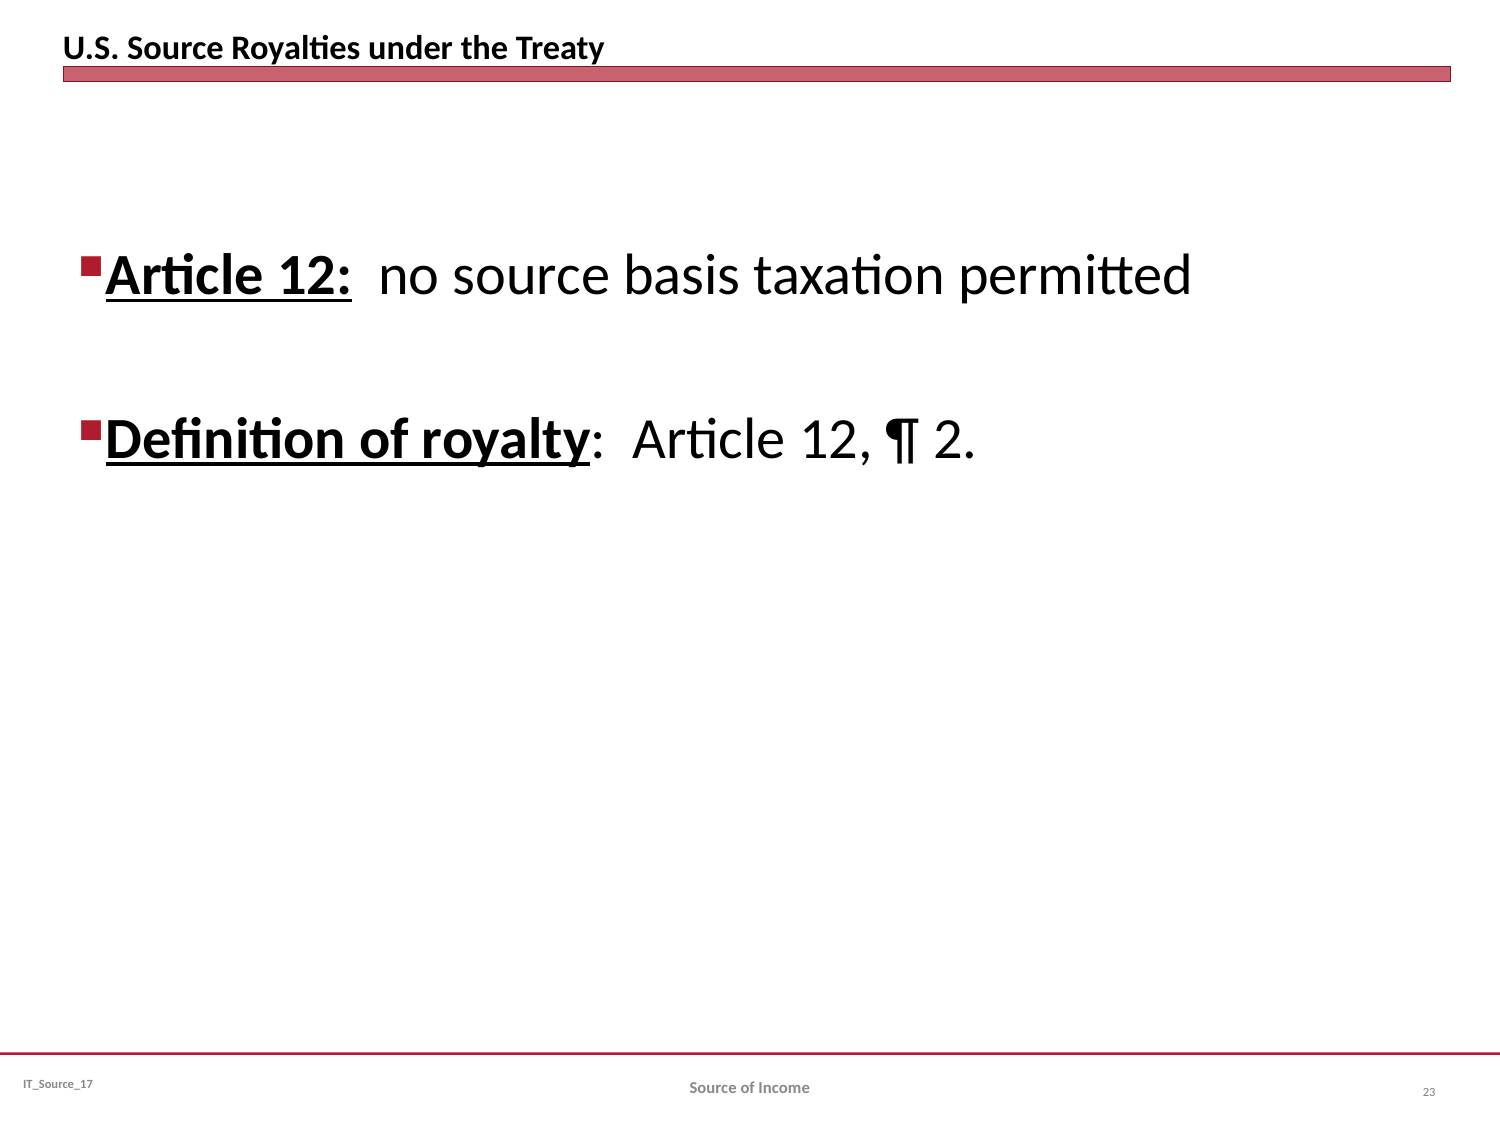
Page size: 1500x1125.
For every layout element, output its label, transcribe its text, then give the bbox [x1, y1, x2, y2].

title U.S. Source Royalties under the Treaty [62, 6, 1451, 67]
list Article 12: no source basis taxation permitted Definition of royalty: Article 12, ¶ 2. [63, 87, 1451, 1041]
slide_number 23 [1375, 1061, 1451, 1122]
footer Source of Income [512, 1056, 988, 1117]
